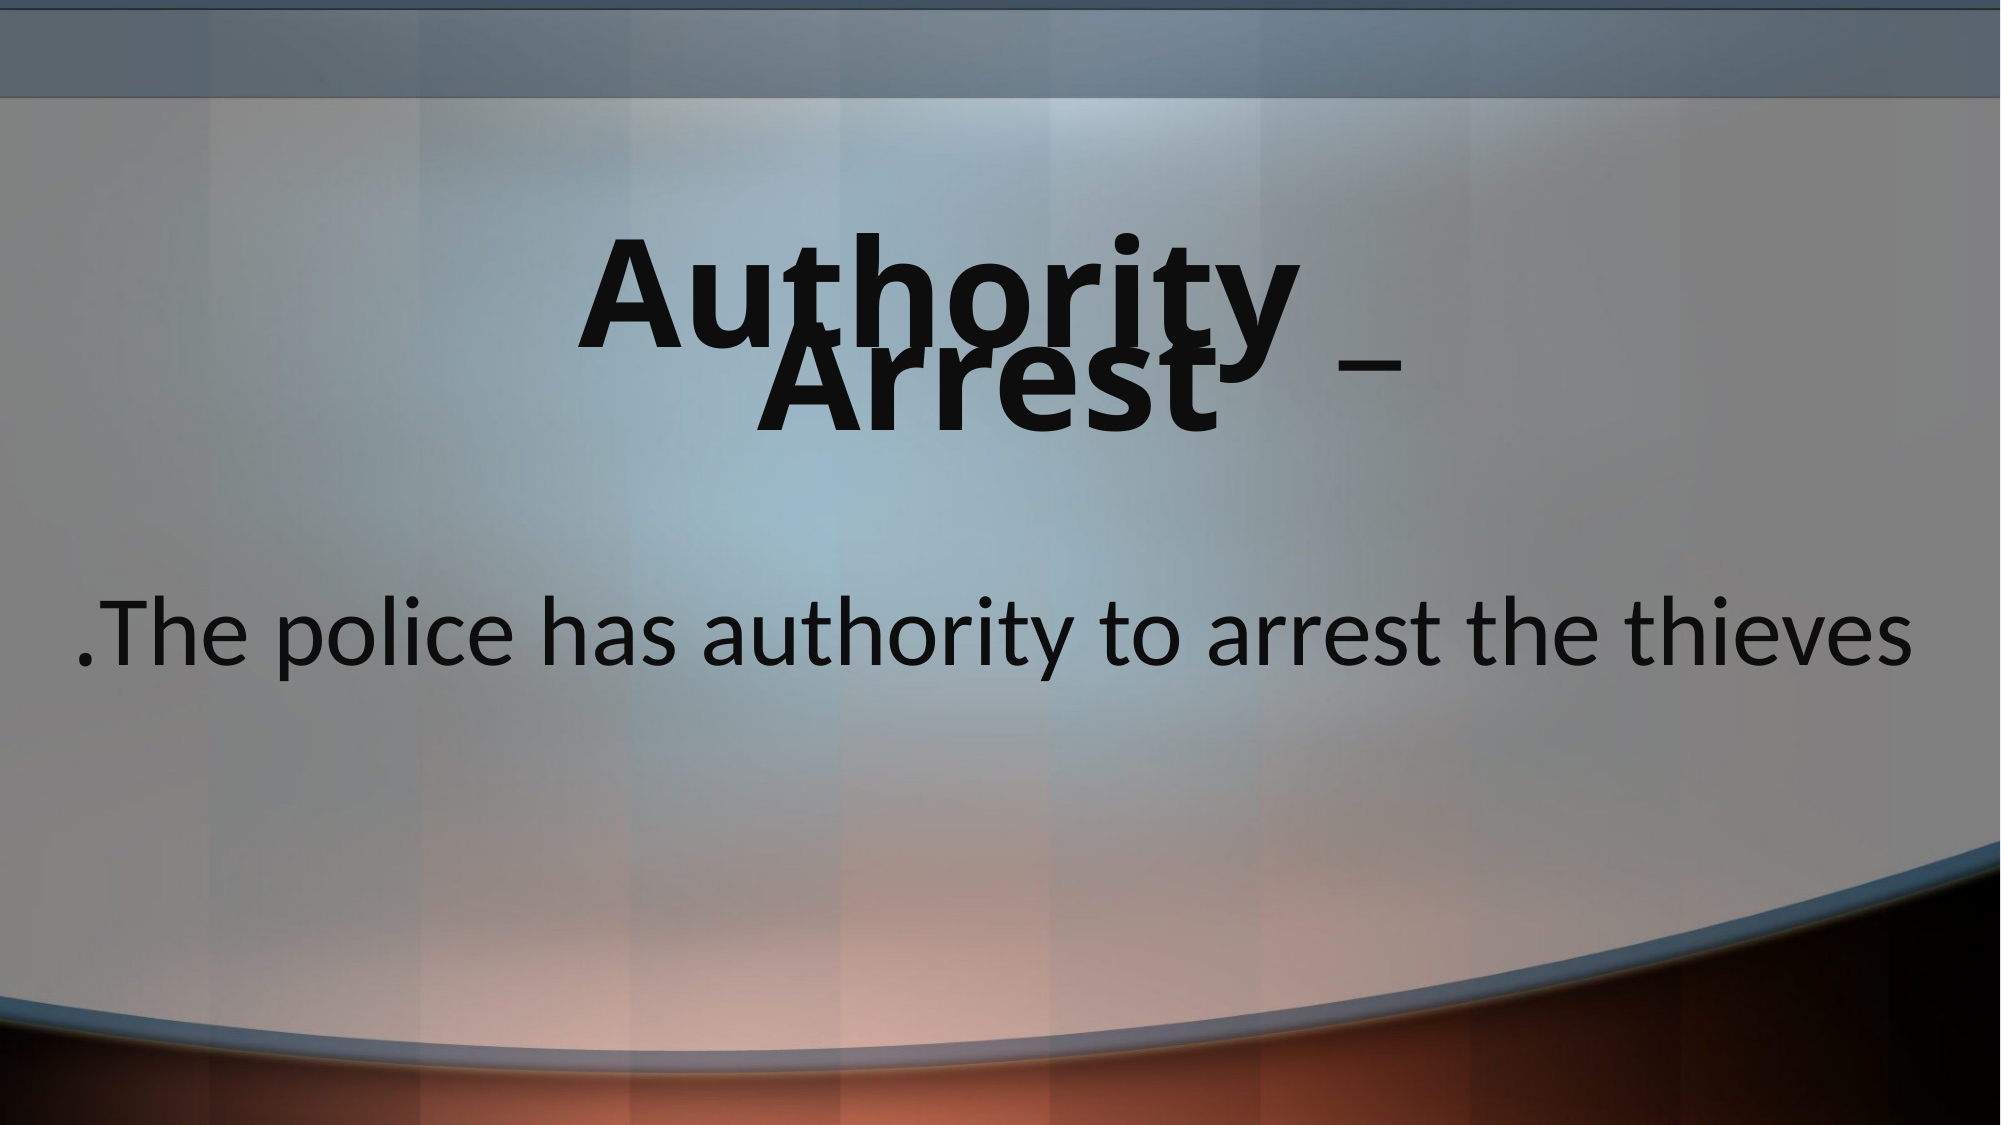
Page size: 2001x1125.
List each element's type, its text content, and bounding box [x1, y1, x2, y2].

list The police has authority to arrest the thieves. [0, 572, 2000, 821]
title Authority _ Arrest [321, 281, 1659, 473]
picture [0, 0, 2001, 1125]
